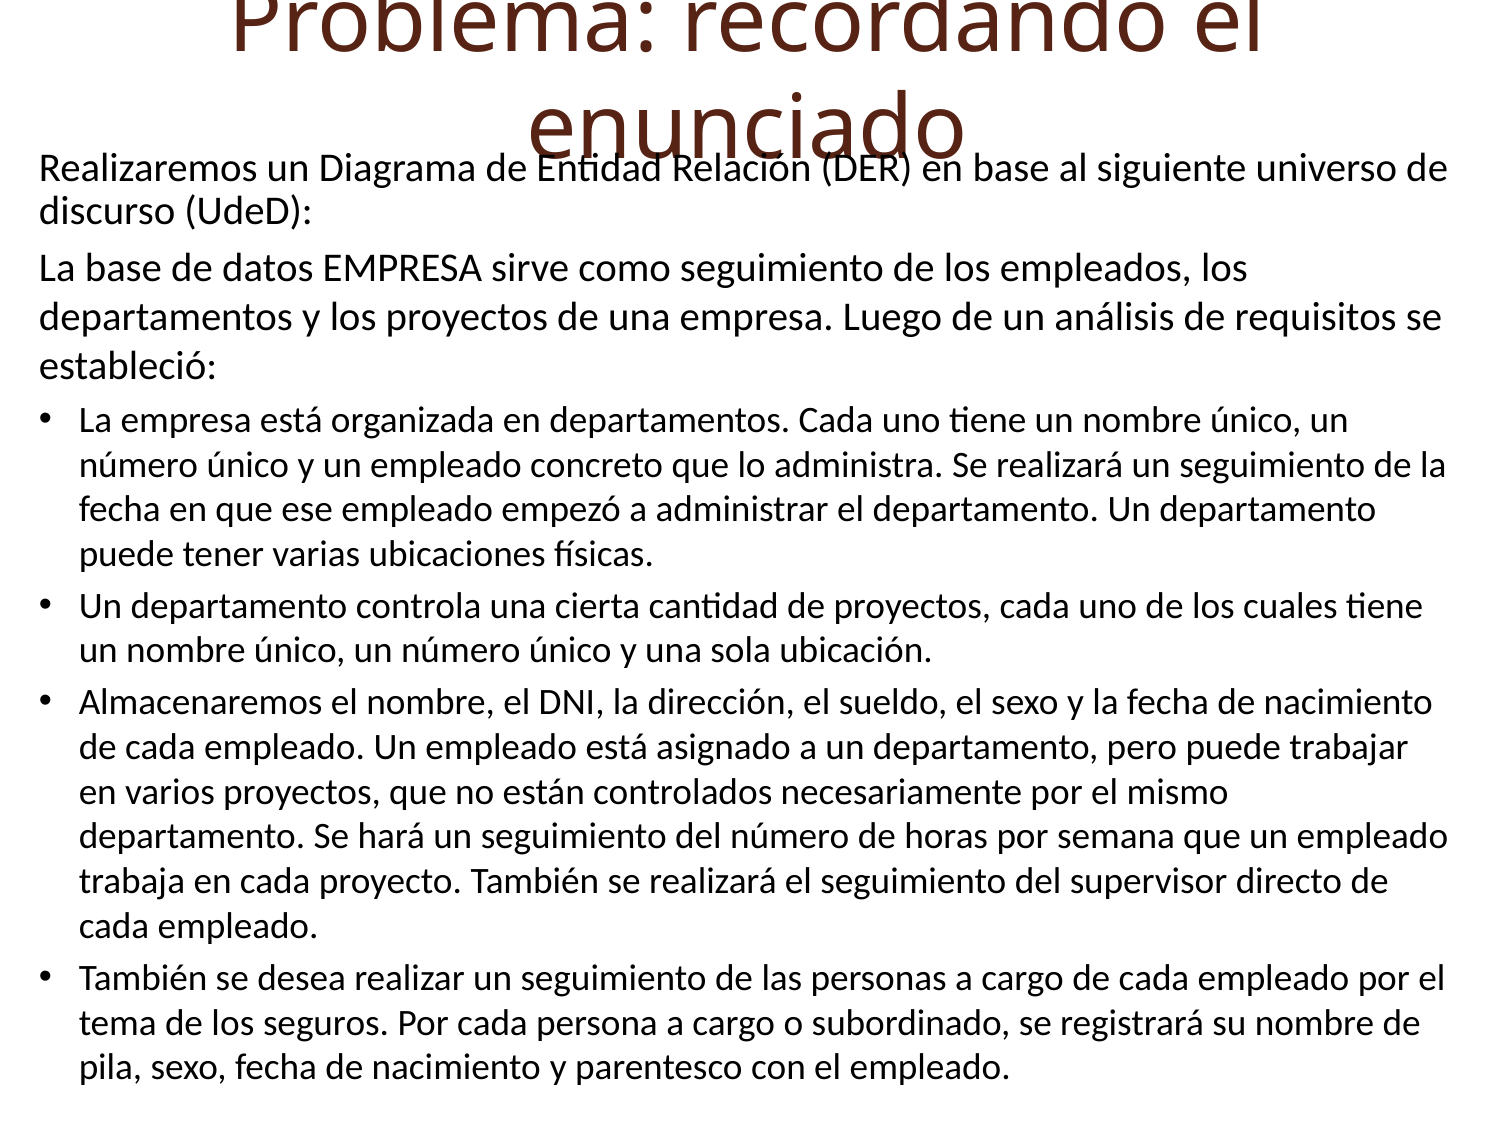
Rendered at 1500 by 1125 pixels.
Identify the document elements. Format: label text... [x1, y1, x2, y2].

text_box Realizaremos un Diagrama de Entidad Relación (DER) en base al siguiente universo de discurso (UdeD): La base de datos EMPRESA sirve como seguimiento de los empleados, los departamentos y los proyectos de una empresa. Luego de un análisis de requisitos se estableció: La empresa está organizada en departamentos. Cada uno tiene un nombre único, un número único y un empleado concreto que lo administra. Se realizará un seguimiento de la fecha en que ese empleado empezó a administrar el departamento. Un departamento puede tener varias ubicaciones físicas. Un departamento controla una cierta cantidad de proyectos, cada uno de los cuales tiene un nombre único, un número único y una sola ubicación. Almacenaremos el nombre, el DNI, la dirección, el sueldo, el sexo y la fecha de nacimiento de cada empleado. Un empleado está asignado a un departamento, pero puede trabajar en varios proyectos, que no están controlados necesariamente por el mismo departamento. Se hará un seguimiento del número de horas por semana que un empleado trabaja en cada proyecto. También se realizará el seguimiento del supervisor directo de cada empleado. También se desea realizar un seguimiento de las personas a cargo de cada empleado por el tema de los seguros. Por cada persona a cargo o subordinado, se registrará su nombre de pila, sexo, fecha de nacimiento y parentesco con el empleado. [24, 138, 1471, 1107]
text_box Problema: recordando el enunciado [24, 0, 1471, 138]
